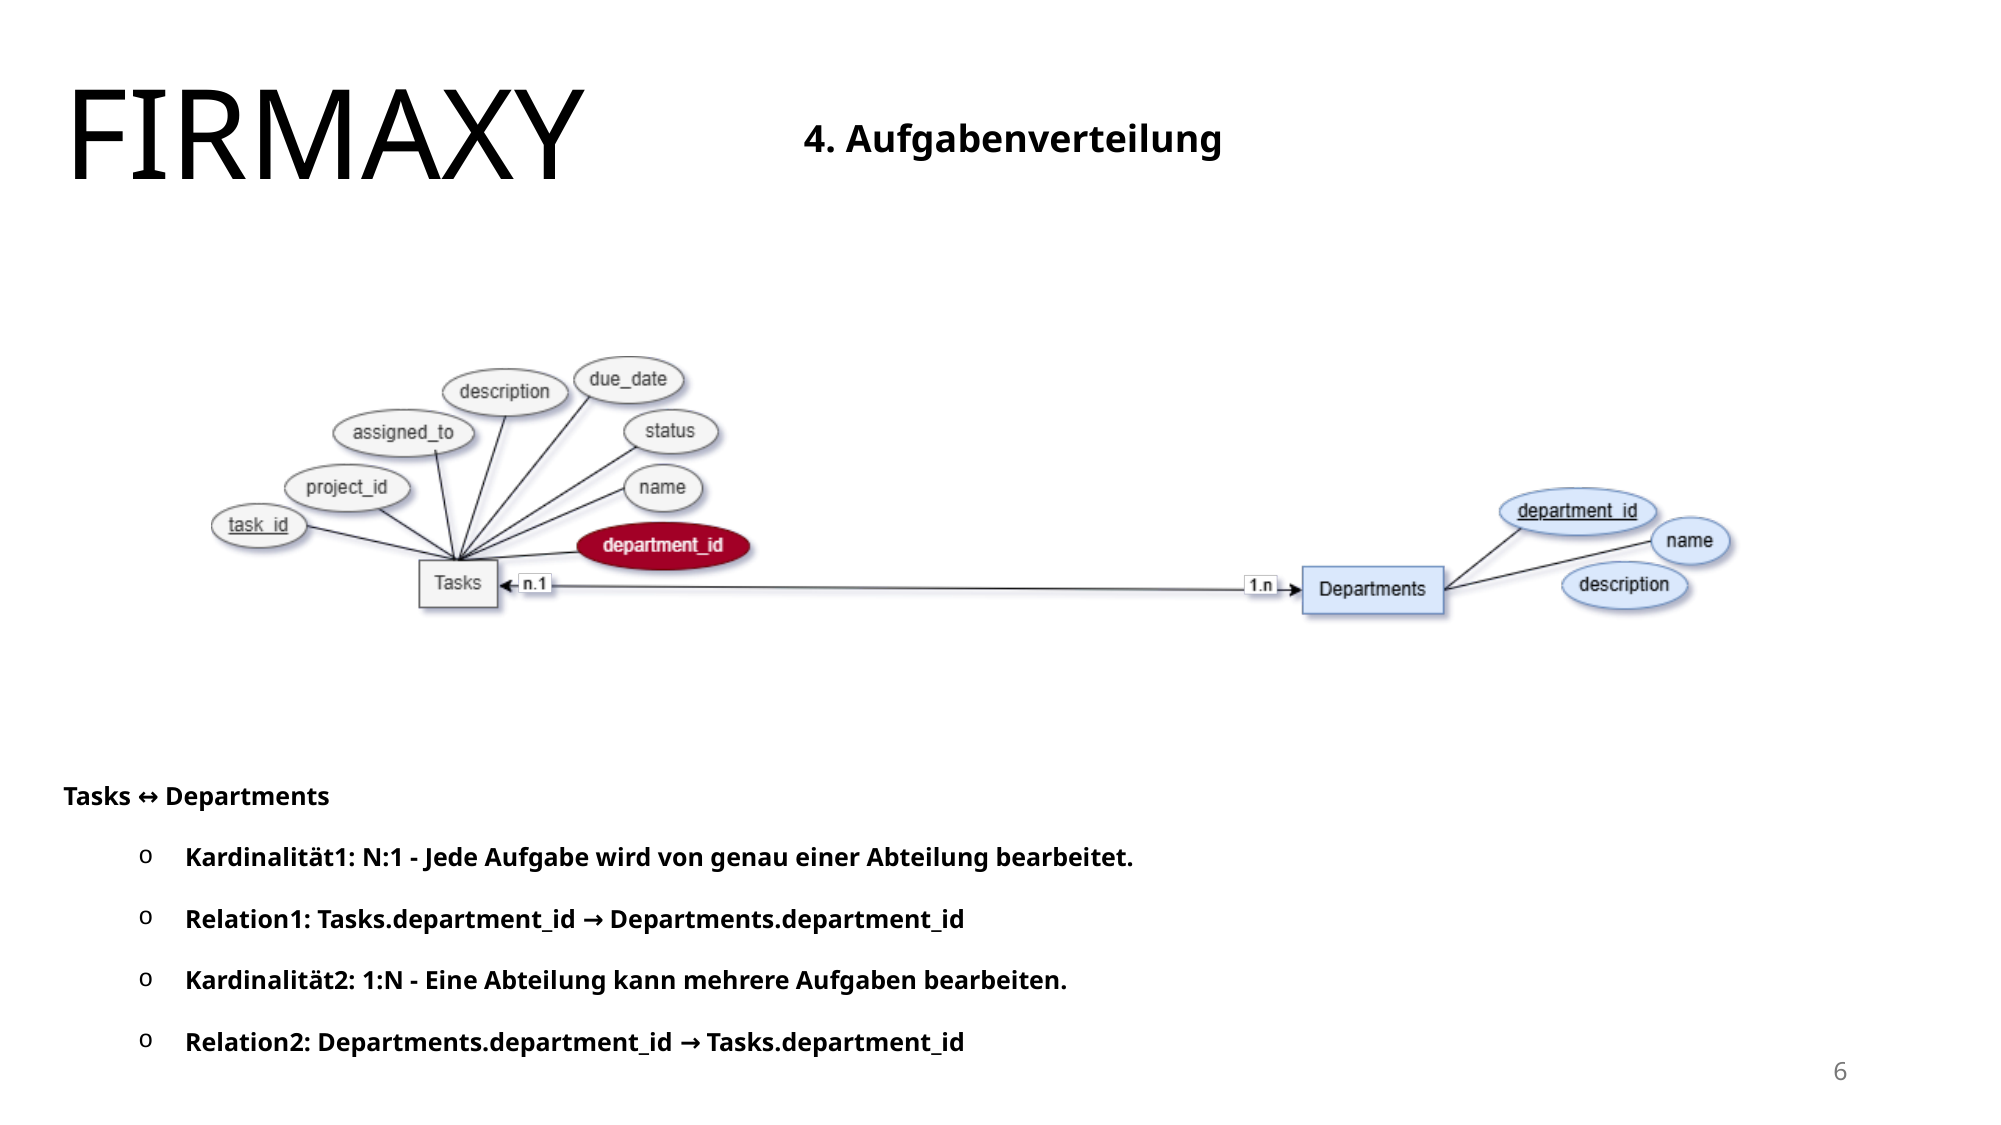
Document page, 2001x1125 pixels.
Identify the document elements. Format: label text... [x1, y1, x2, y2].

picture [210, 356, 1748, 633]
slide_number 6 [1412, 1042, 1863, 1103]
text_box Tasks ↔ Departments Kardinalität1: N:1 - Jede Aufgabe wird von genau einer Abteilung bearbeitet. Relation1: Tasks.department_id → Departments.department_id Kardinalität2: 1:N - Eine Abteilung kann mehrere Aufgaben bearbeiten. Relation2: Departments.department_id → Tasks.department_id [48, 768, 1910, 1087]
text_box 4. Aufgabenverteilung [789, 108, 1239, 213]
title FIRMAXY [48, 38, 604, 215]
